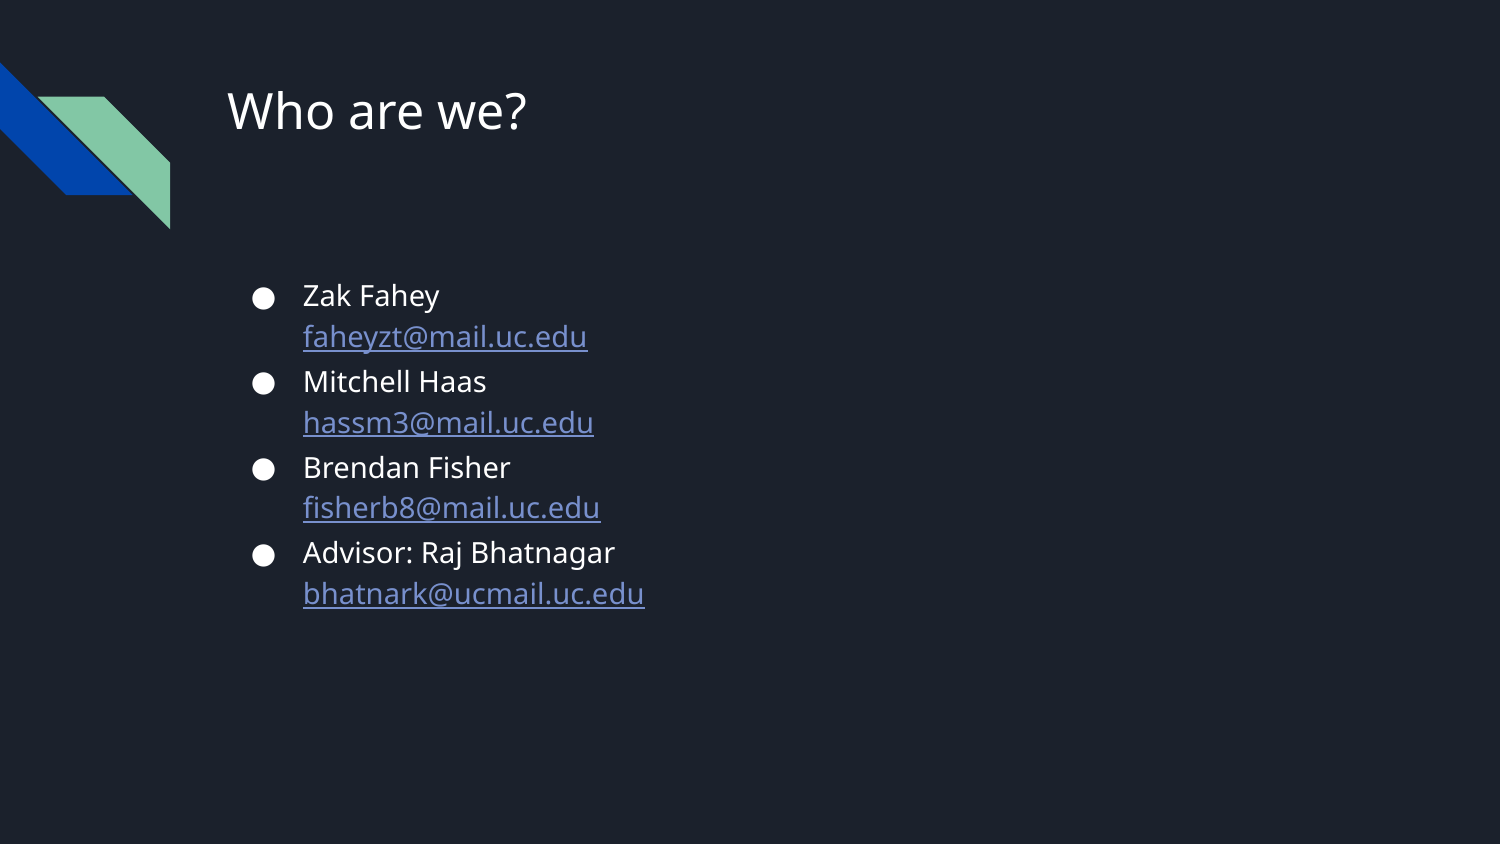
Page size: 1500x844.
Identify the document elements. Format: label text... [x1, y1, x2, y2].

title Who are we? [212, 64, 1368, 215]
list Zak Fahey faheyzt@mail.uc.edu Mitchell Haas hassm3@mail.uc.edu Brendan Fisher fisherb8@mail.uc.edu Advisor: Raj Bhatnagar bhatnark@ucmail.uc.edu [212, 257, 1368, 735]
